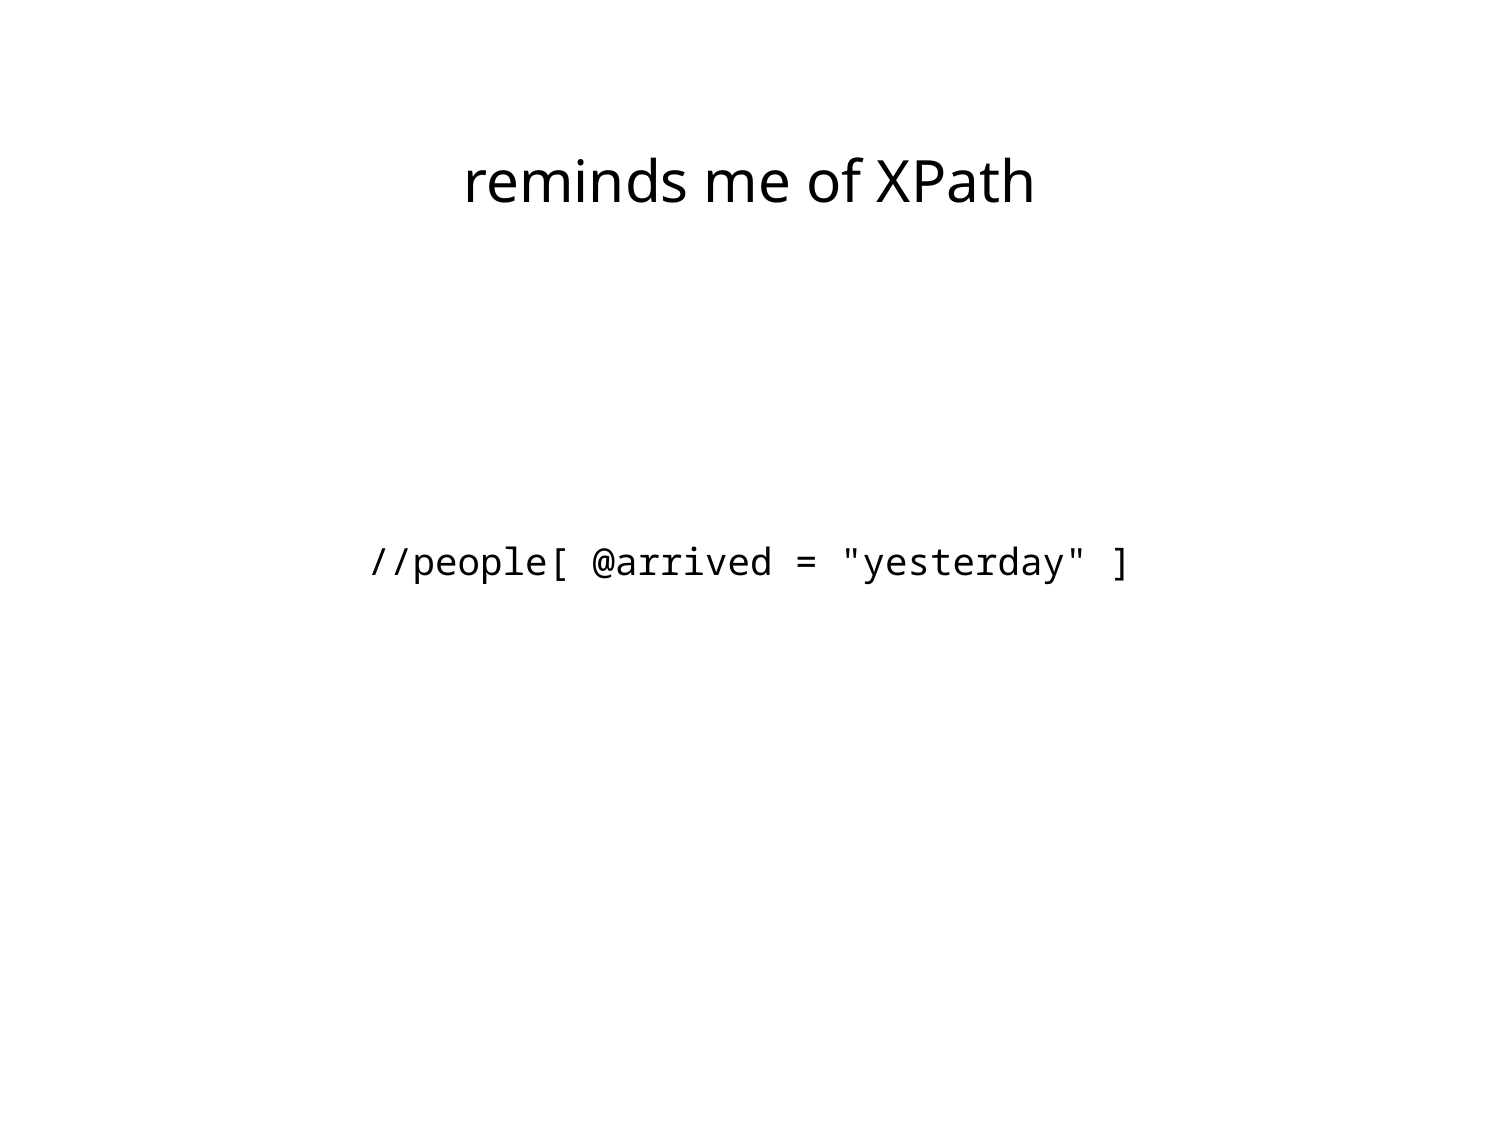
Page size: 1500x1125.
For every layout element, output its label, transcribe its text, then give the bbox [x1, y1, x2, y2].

text_box //people[ @arrived = "yesterday" ] [352, 530, 1148, 591]
text_box reminds me of XPath [324, 137, 1176, 222]
